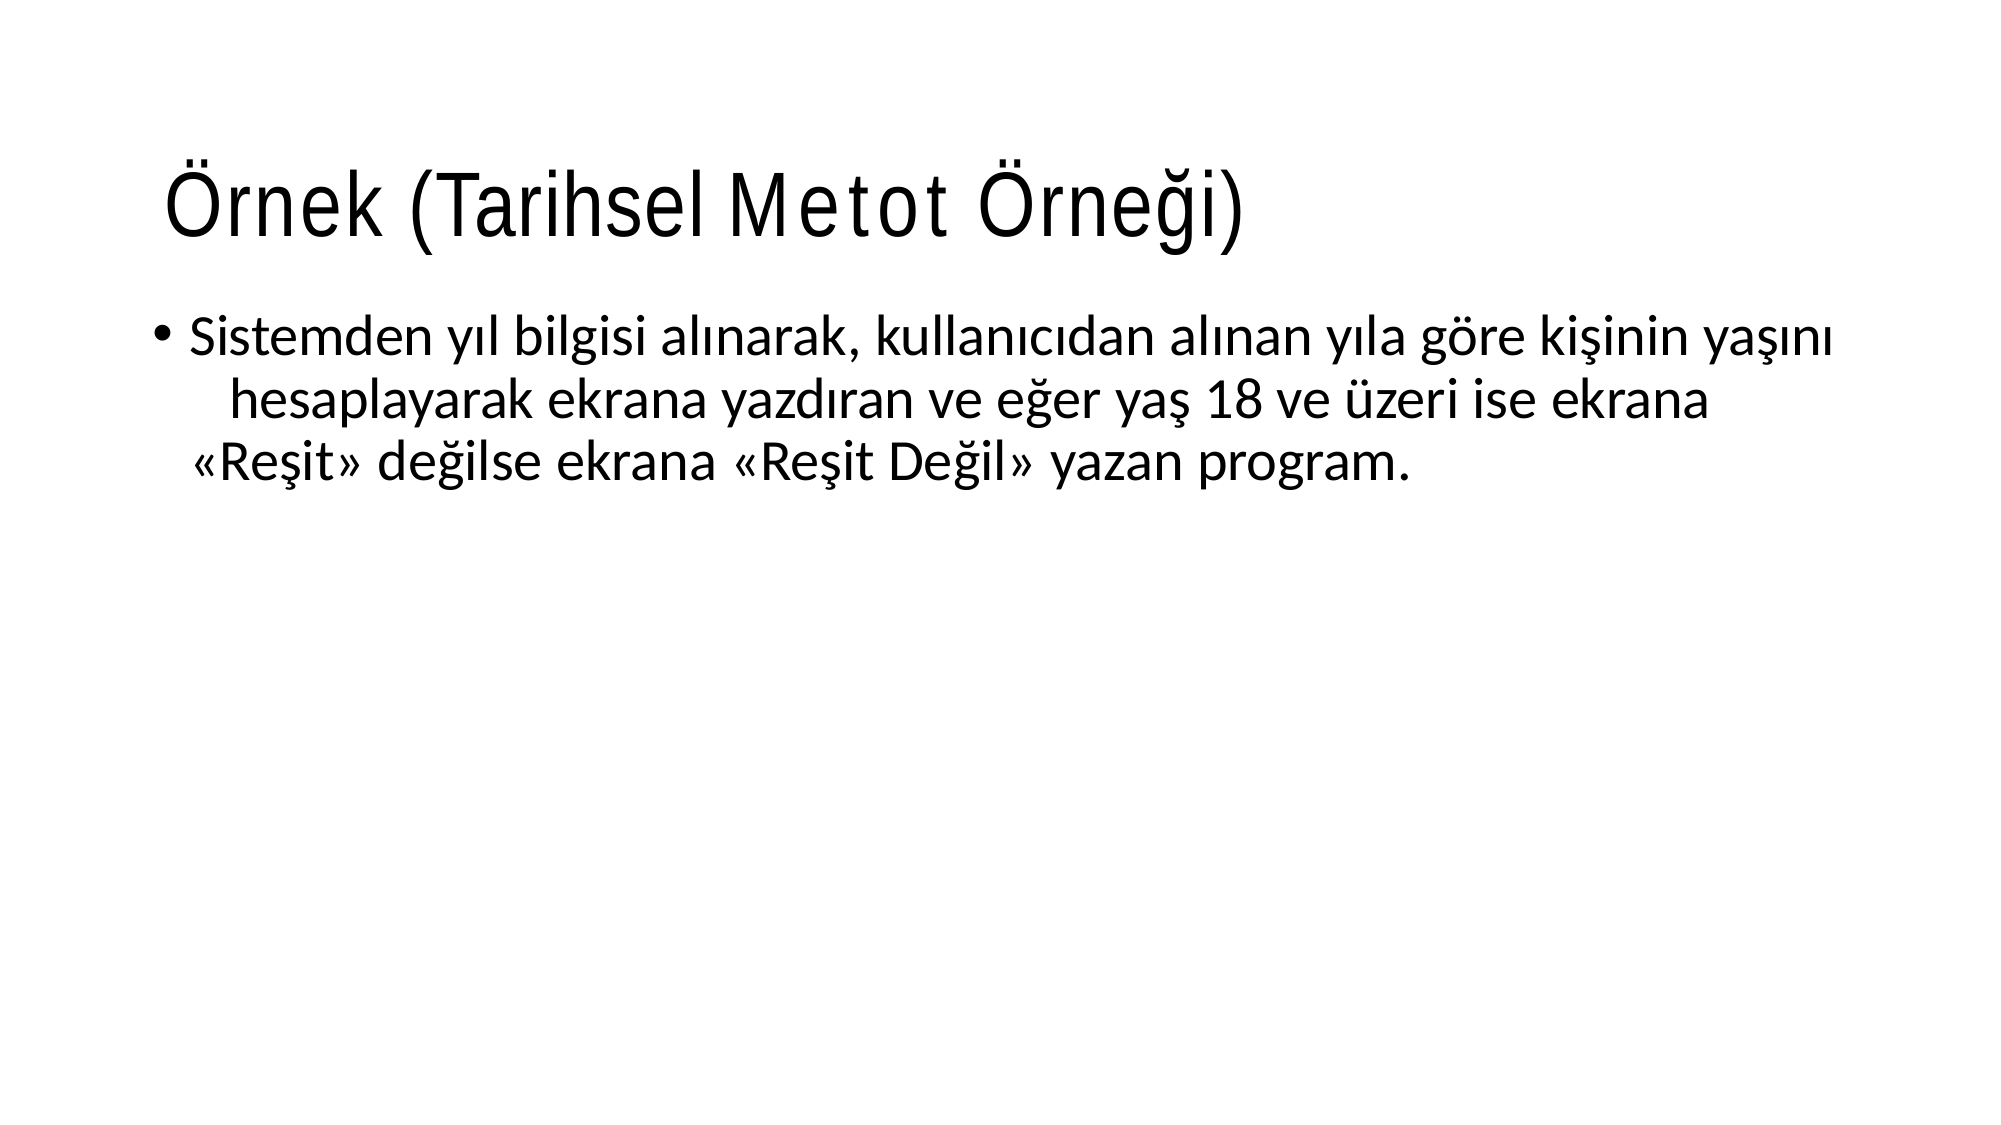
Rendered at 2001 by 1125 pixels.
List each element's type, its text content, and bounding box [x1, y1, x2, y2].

text_box Sistemden yıl bilgisi alınarak, kullanıcıdan alınan yıla göre kişinin yaşını hesaplayarak ekrana yazdıran ve eğer yaş 18 ve üzeri ise ekrana «Reşit» değilse ekrana «Reşit Değil» yazan program. [150, 294, 1844, 493]
title Örnek (Tarihsel Metot Örneği) [137, 43, 1863, 294]
